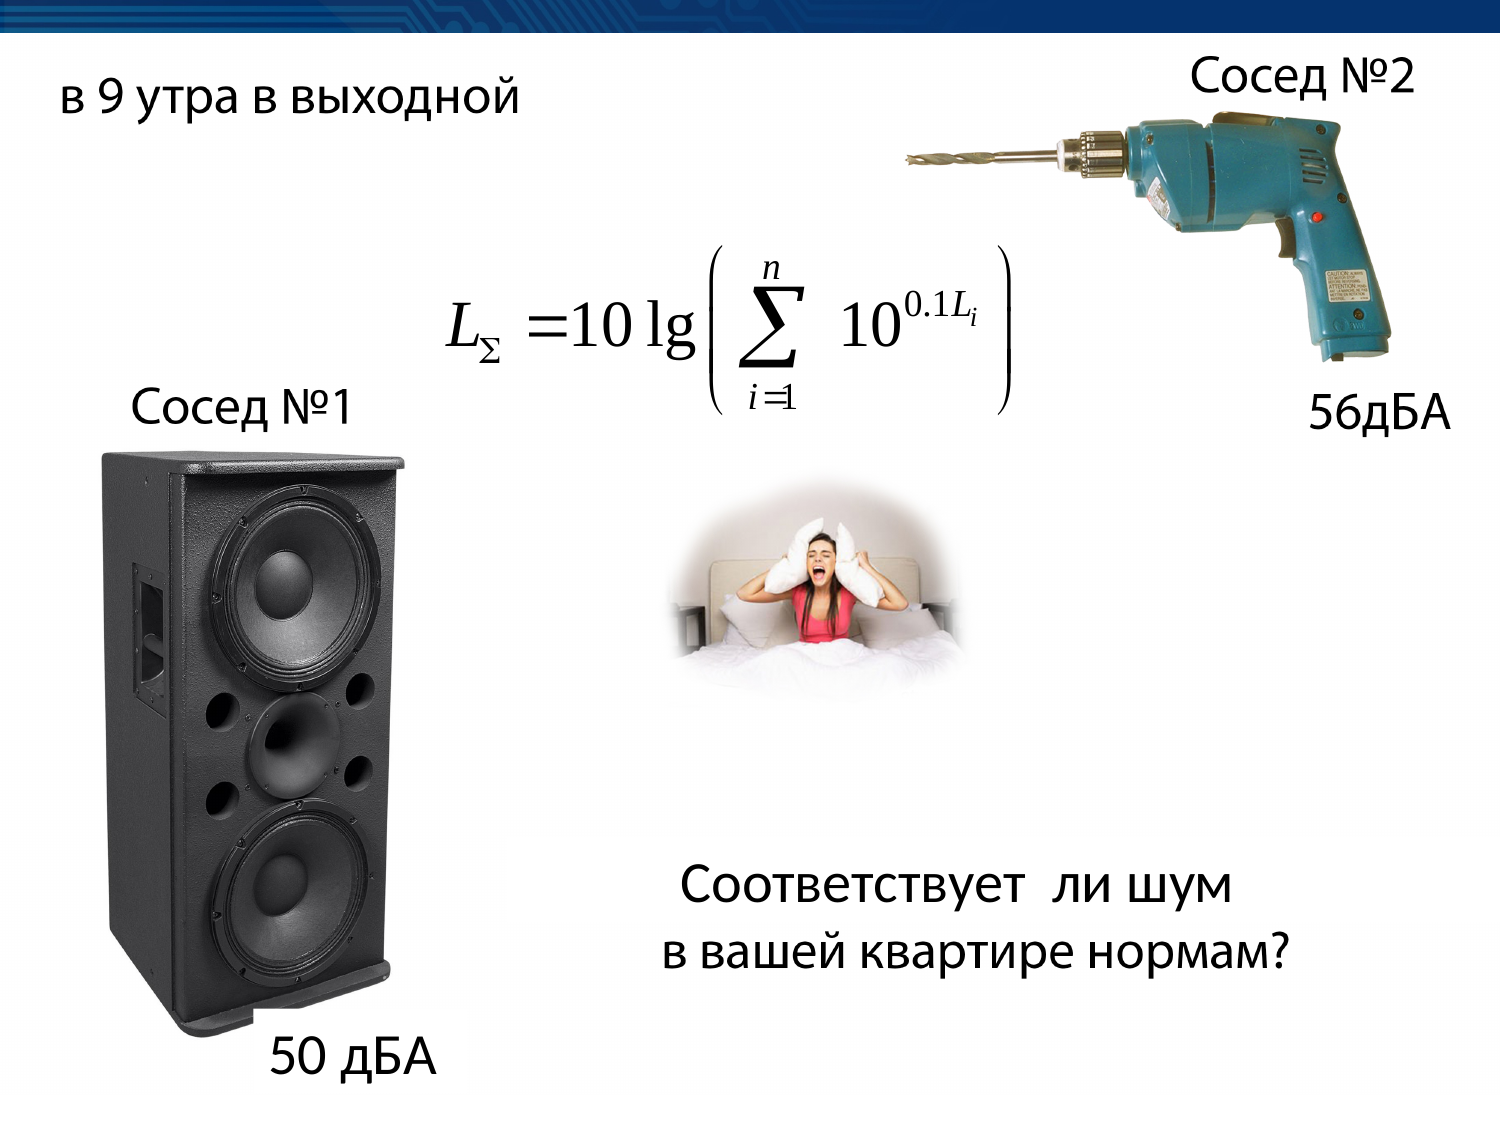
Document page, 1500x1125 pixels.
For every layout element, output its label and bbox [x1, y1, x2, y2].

picture [0, 0, 1500, 1125]
text_box [434, 230, 1031, 430]
